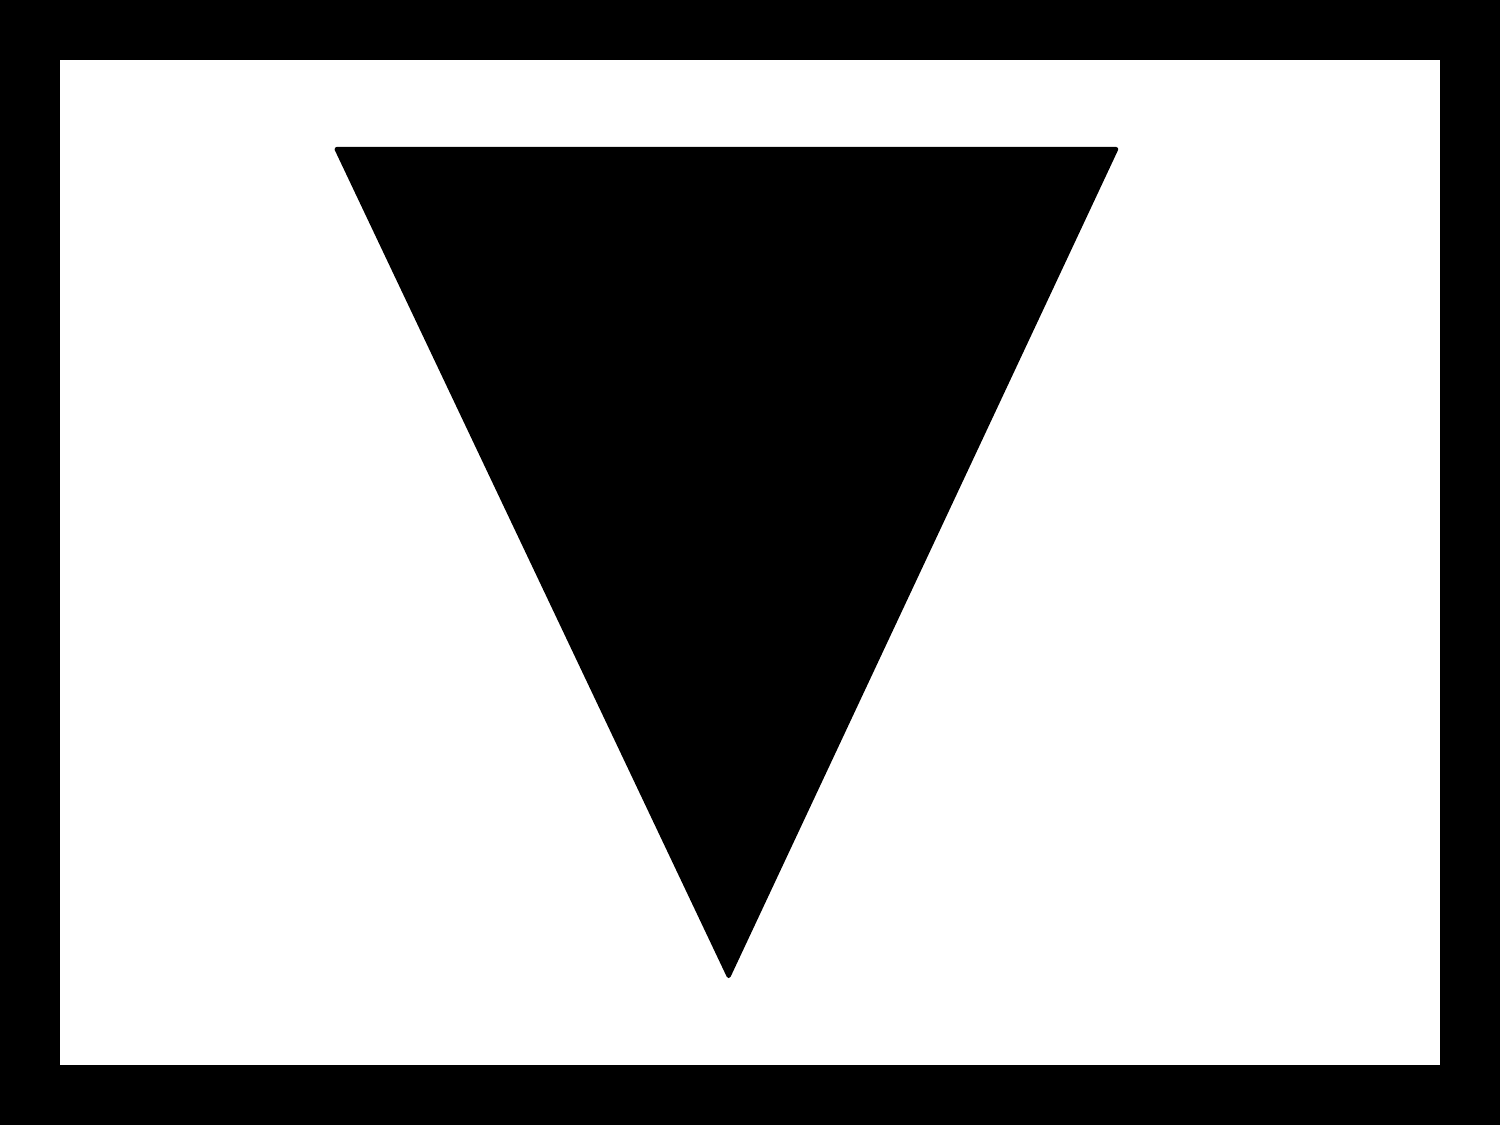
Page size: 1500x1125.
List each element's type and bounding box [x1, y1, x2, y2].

text_box [334, 146, 1119, 979]
text_box [0, 0, 1500, 1125]
